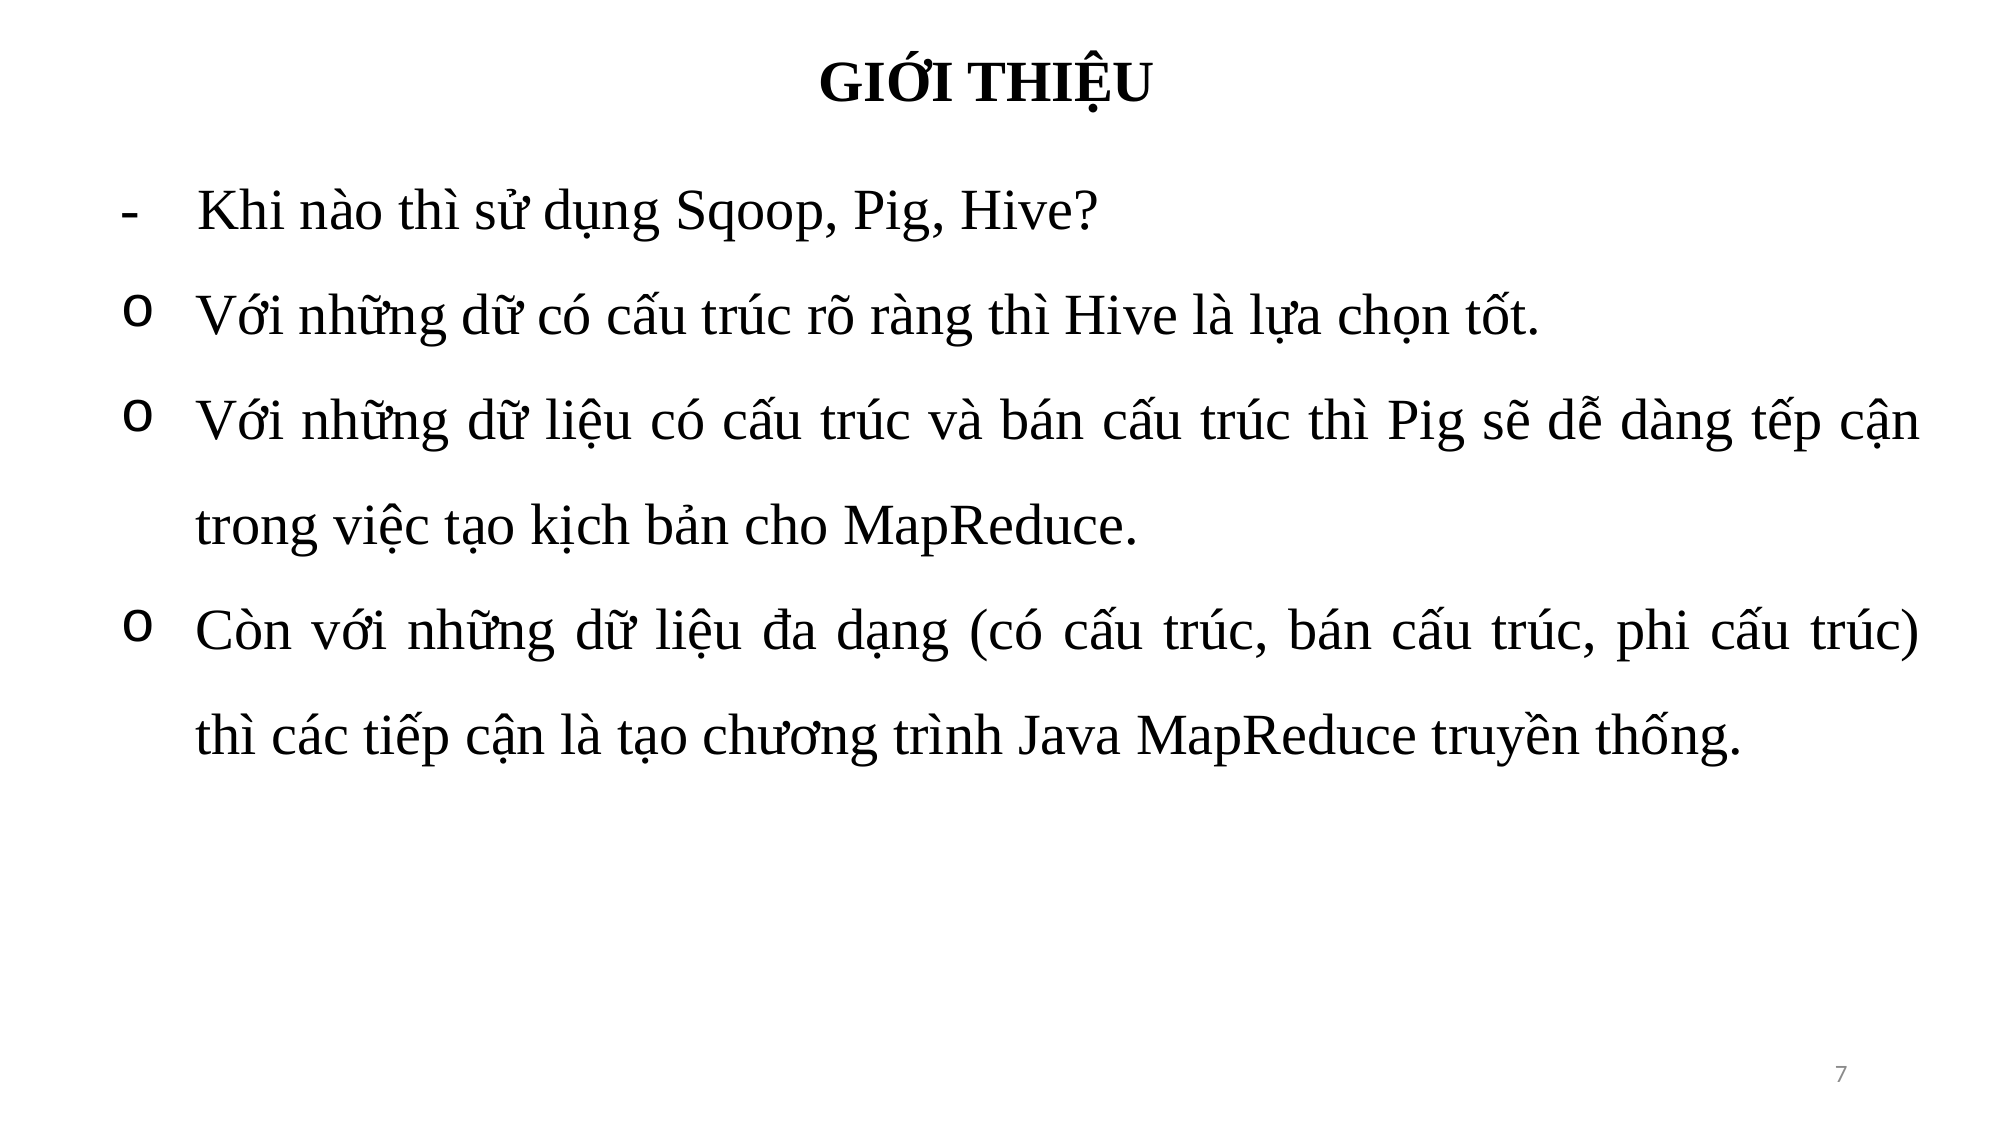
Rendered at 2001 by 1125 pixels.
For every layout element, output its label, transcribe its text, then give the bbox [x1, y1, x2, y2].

text_box - Khi nào thì sử dụng Sqoop, Pig, Hive? Với những dữ có cấu trúc rõ ràng thì Hive là lựa chọn tốt. Với những dữ liệu có cấu trúc và bán cấu trúc thì Pig sẽ dễ dàng tếp cận trong việc tạo kịch bản cho MapReduce. Còn với những dữ liệu đa dạng (có cấu trúc, bán cấu trúc, phi cấu trúc) thì các tiếp cận là tạo chương trình Java MapReduce truyền thống. [105, 128, 1936, 984]
text_box GIỚI THIỆU [71, 35, 1902, 121]
slide_number 7 [1412, 1042, 1863, 1103]
